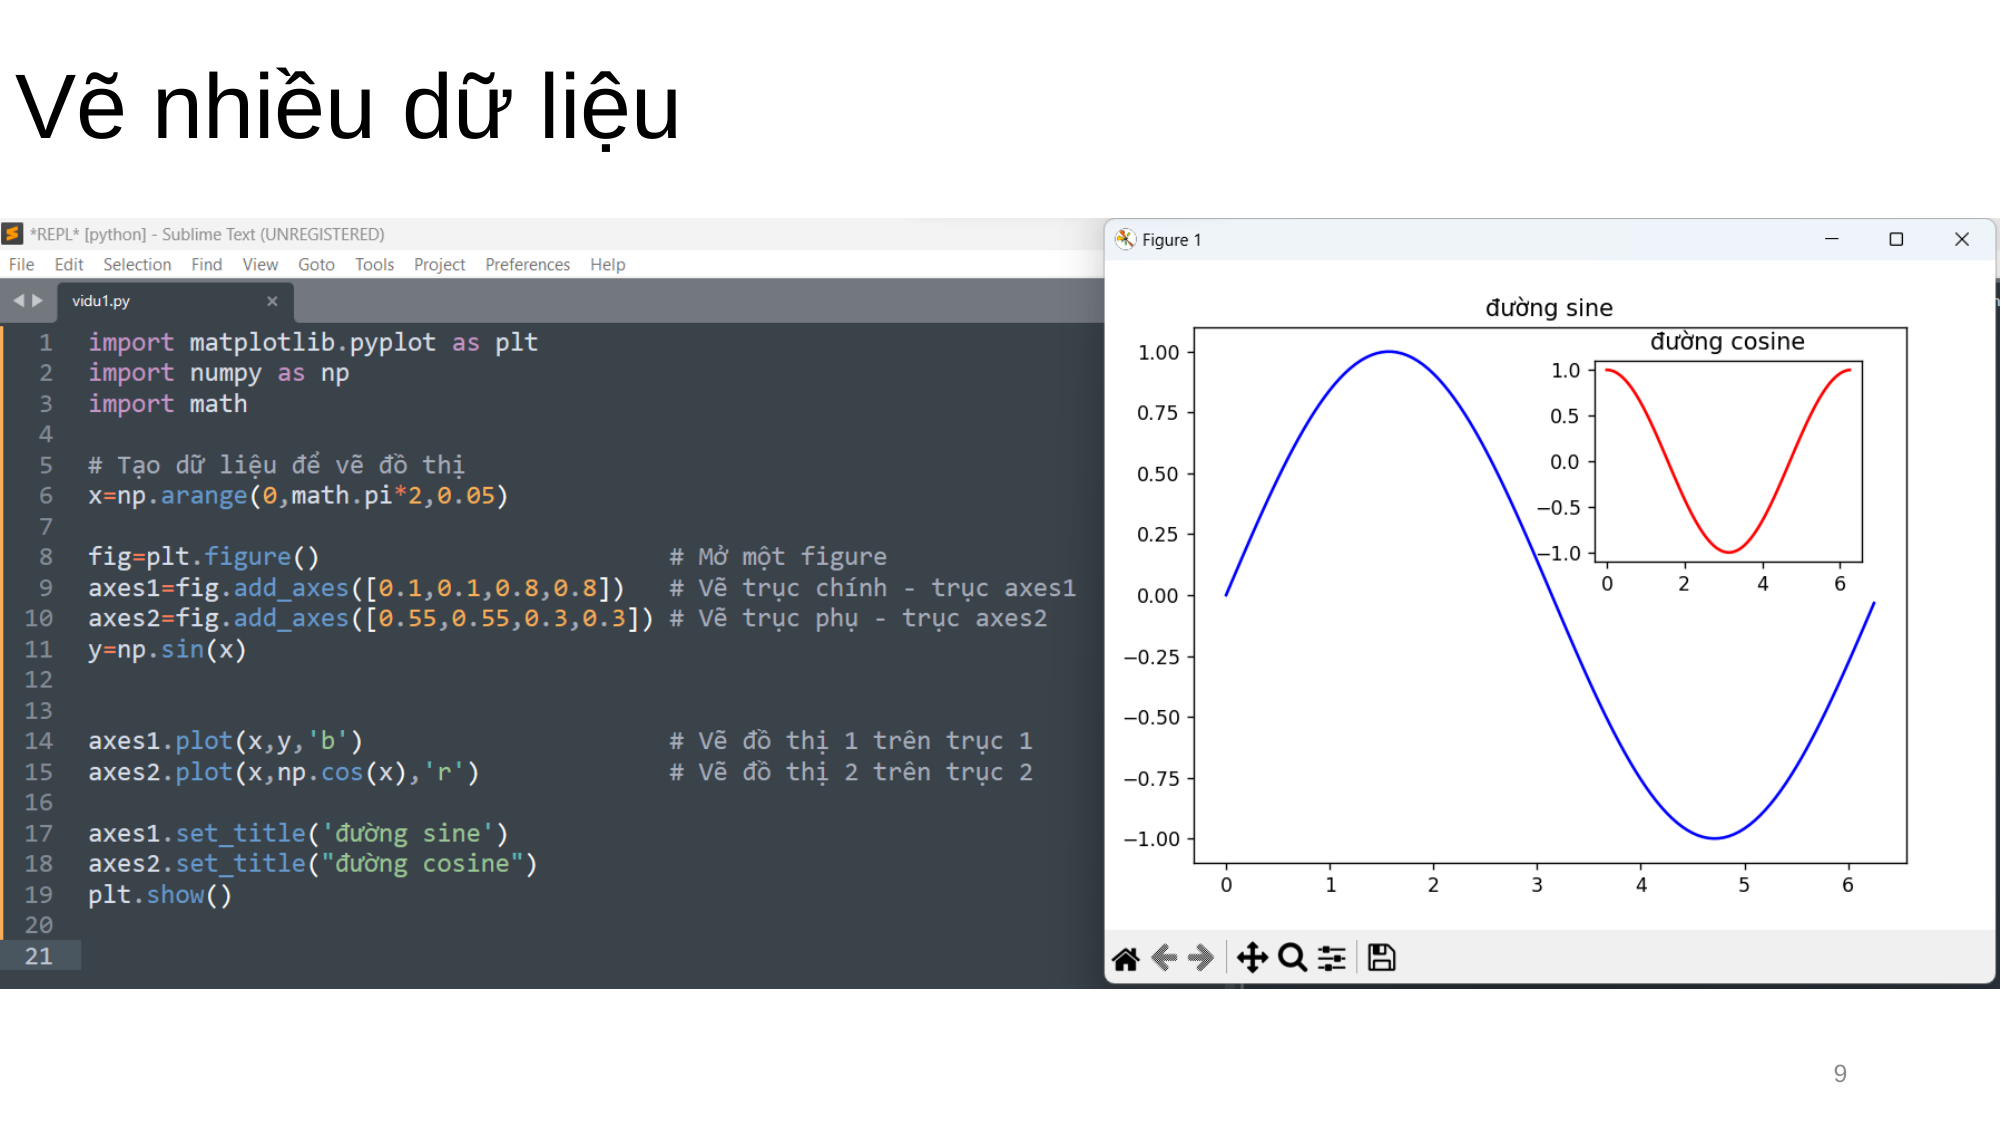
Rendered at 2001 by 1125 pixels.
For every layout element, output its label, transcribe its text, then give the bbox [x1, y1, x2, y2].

picture [0, 218, 2000, 989]
title Vẽ nhiều dữ liệu [0, 0, 2000, 218]
slide_number 9 [1412, 1042, 1863, 1103]
